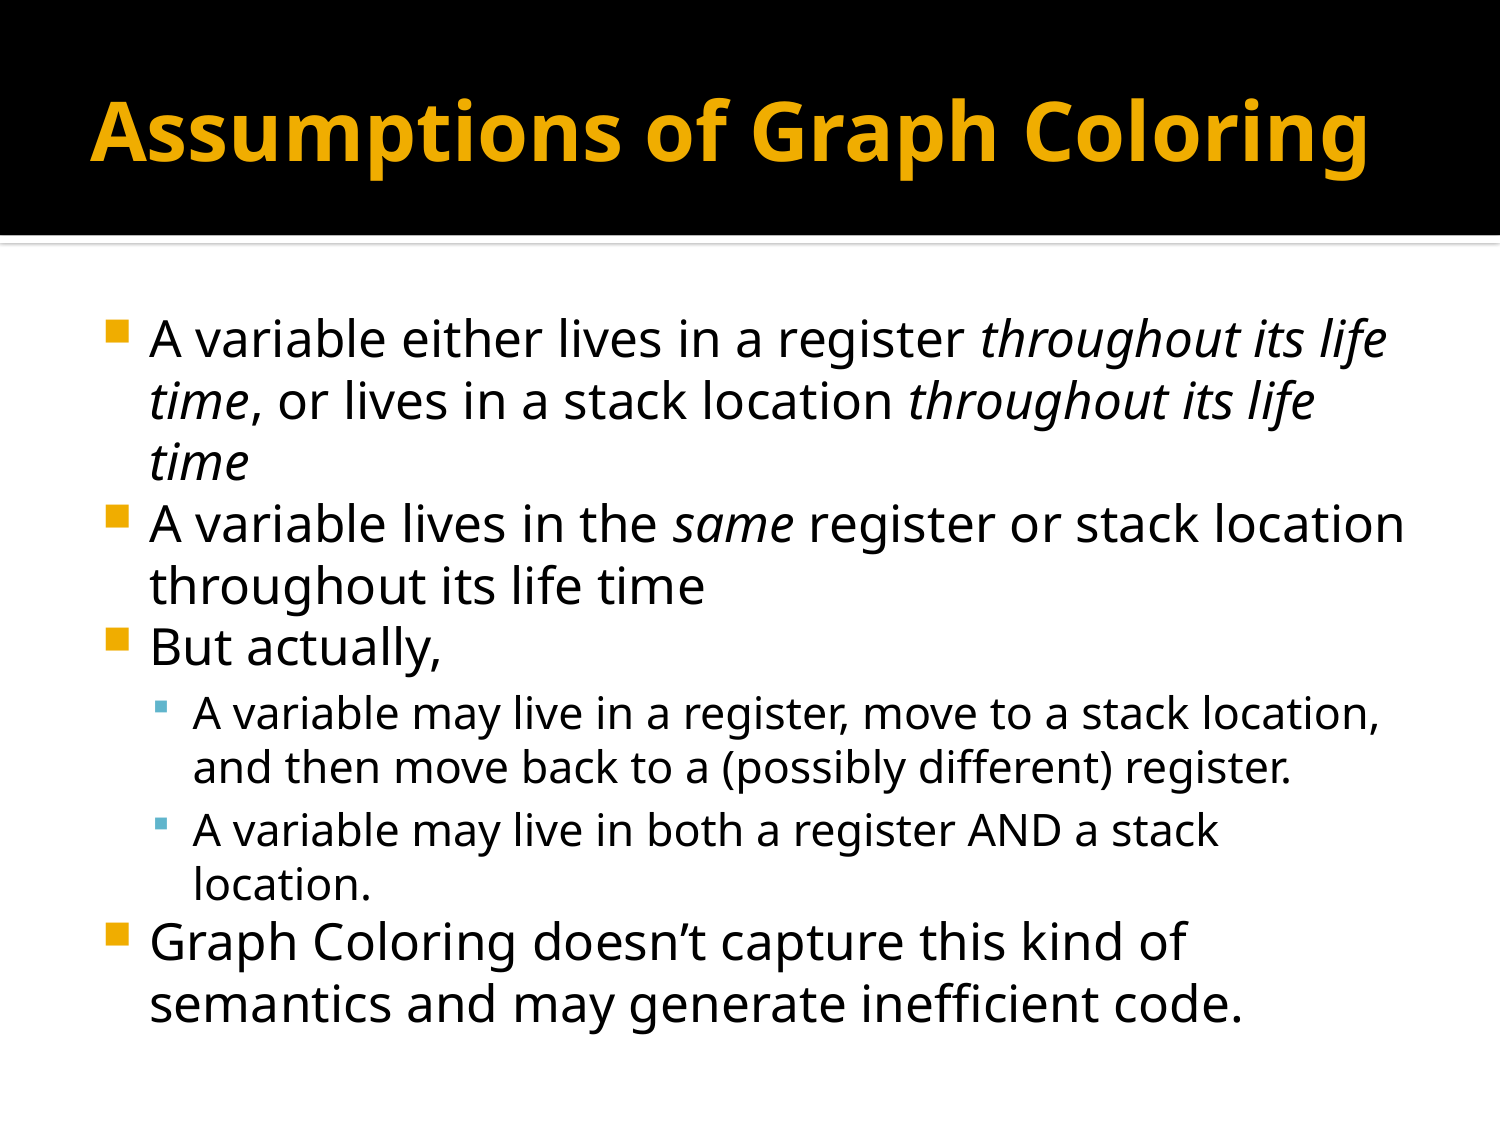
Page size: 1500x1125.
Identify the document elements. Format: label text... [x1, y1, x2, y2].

title Assumptions of Graph Coloring [75, 25, 1425, 231]
list A variable either lives in a register throughout its life time, or lives in a stack location throughout its life time A variable lives in the same register or stack location throughout its life time But actually, A variable may live in a register, move to a stack location, and then move back to a (possibly different) register. A variable may live in both a register AND a stack location. Graph Coloring doesn’t capture this kind of semantics and may generate inefficient code. [75, 291, 1425, 1050]
